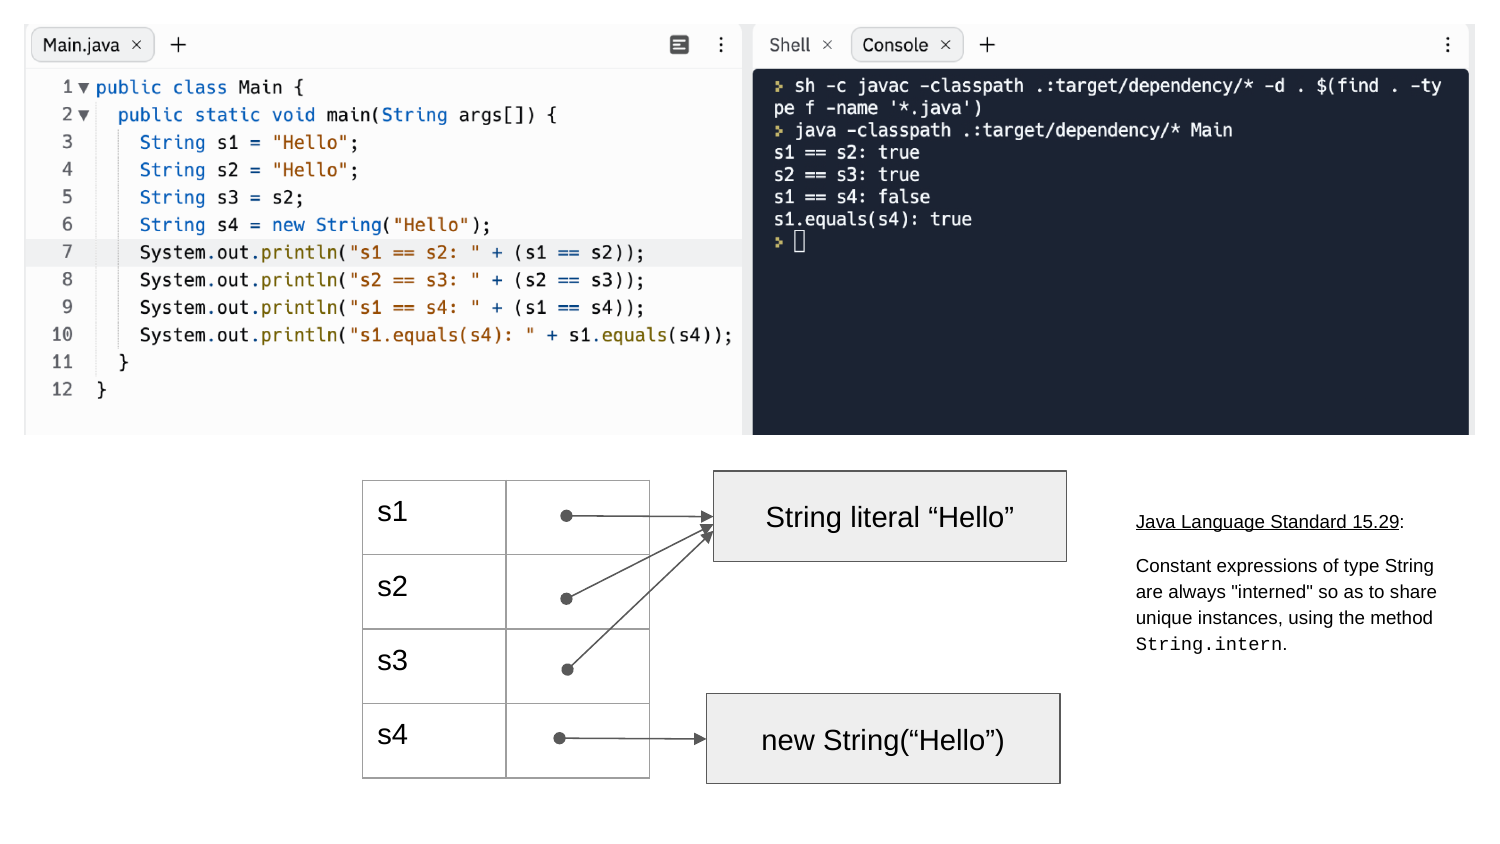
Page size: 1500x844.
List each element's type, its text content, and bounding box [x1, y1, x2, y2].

picture [24, 24, 1476, 435]
table_cell s2 [363, 555, 505, 628]
table_cell [507, 704, 649, 777]
table_header [507, 481, 649, 554]
text_box Java Language Standard 15.29: Constant expressions of type String are always "interned" so as to share unique instances, using the method String.intern. [1120, 490, 1466, 720]
table_cell s3 [363, 630, 505, 703]
table_cell [507, 630, 649, 703]
table_cell s4 [363, 704, 505, 777]
table_header s1 [363, 481, 505, 554]
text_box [566, 523, 714, 530]
text_box String literal “Hello” [713, 471, 1067, 562]
text_box new String(“Hello”) [706, 693, 1060, 784]
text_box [567, 530, 714, 670]
table_cell [507, 555, 562, 628]
